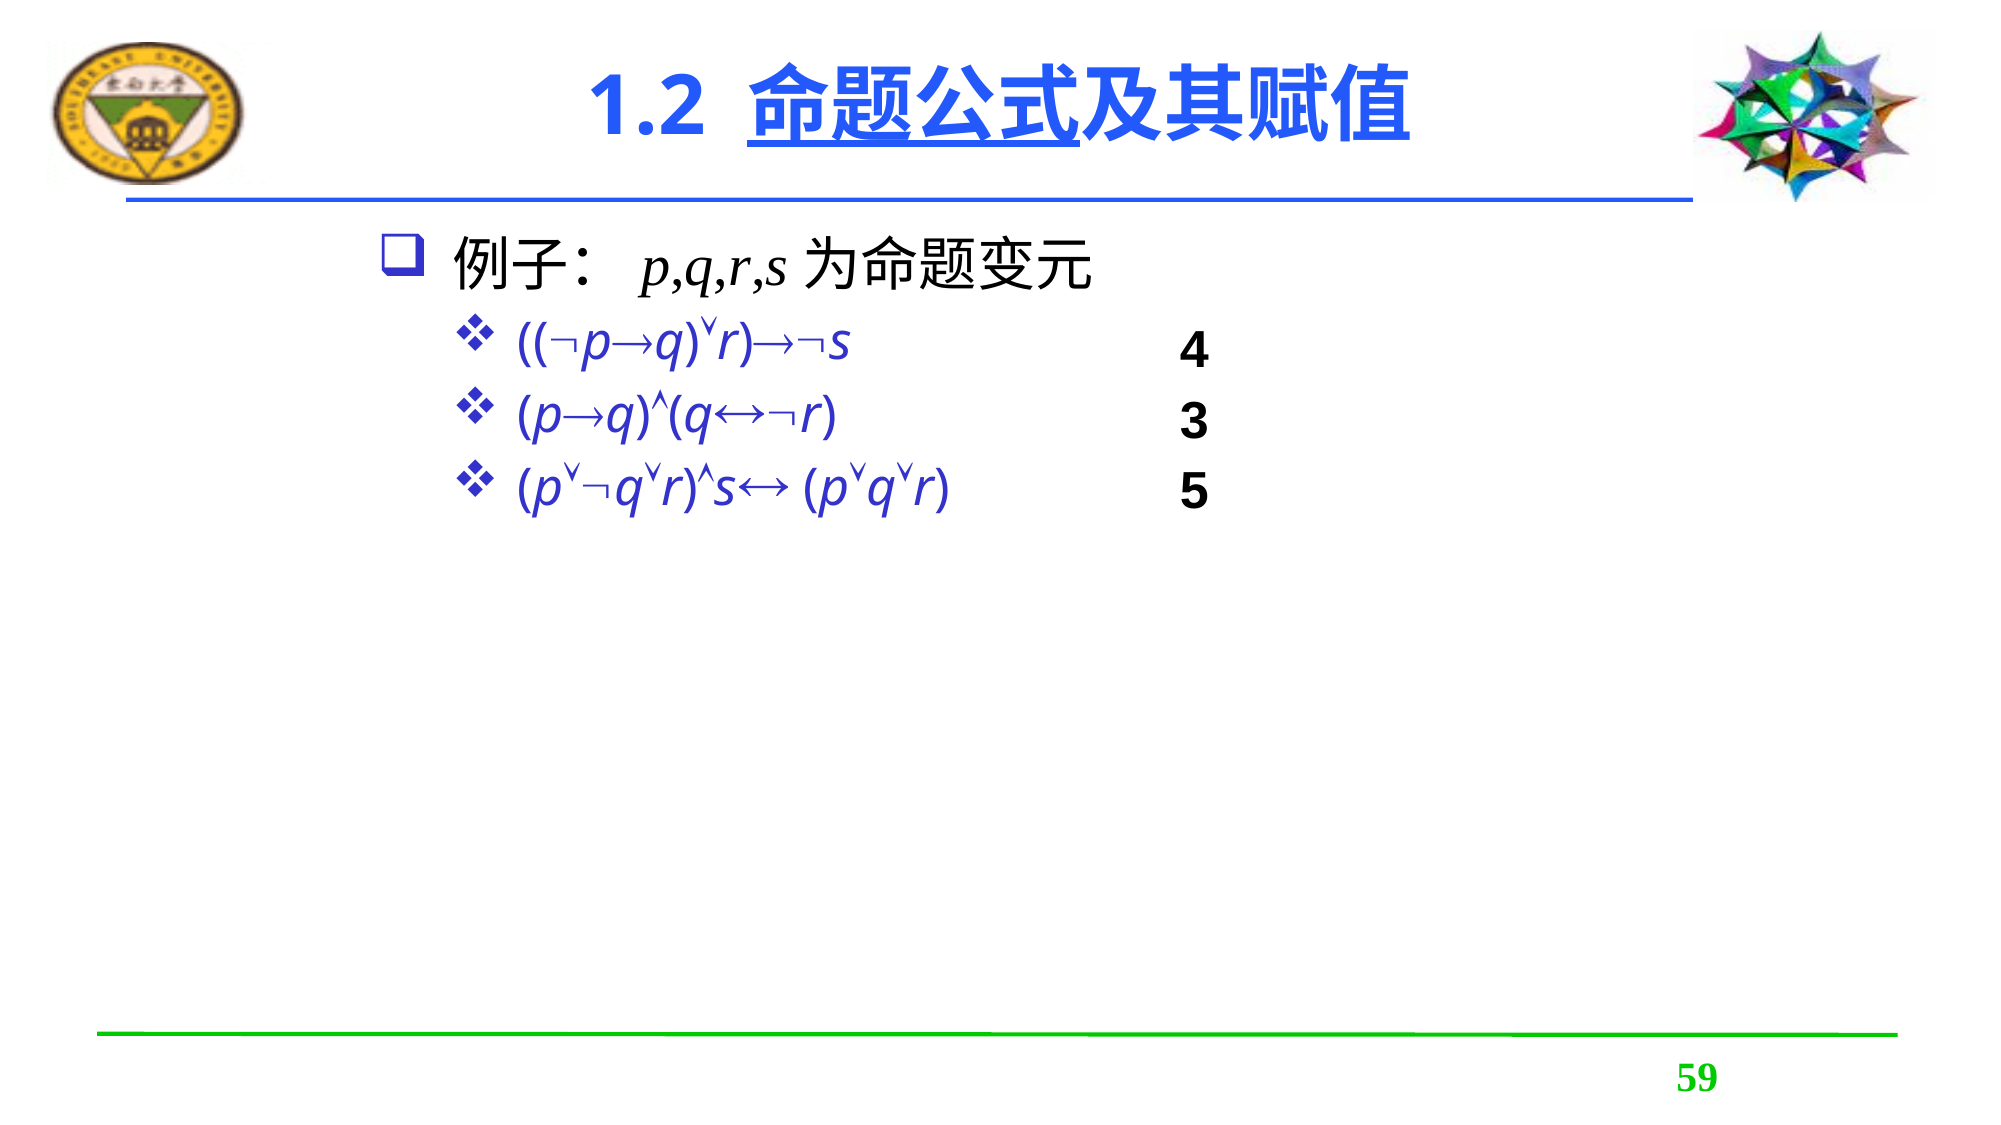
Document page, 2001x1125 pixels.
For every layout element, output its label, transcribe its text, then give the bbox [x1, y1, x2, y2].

list 例子：p,q,r,s为命题变元 ((pq)r)s (pq)(qr) (pqr)s (pqr) [362, 220, 1662, 1024]
text_box 5 [1165, 449, 1284, 527]
picture [1693, 30, 1935, 202]
text_box 4 [1165, 307, 1284, 378]
picture [39, 42, 150, 185]
text_box 3 [1165, 378, 1284, 449]
title 1.2 命题公式及其赋值 [150, 7, 1850, 195]
